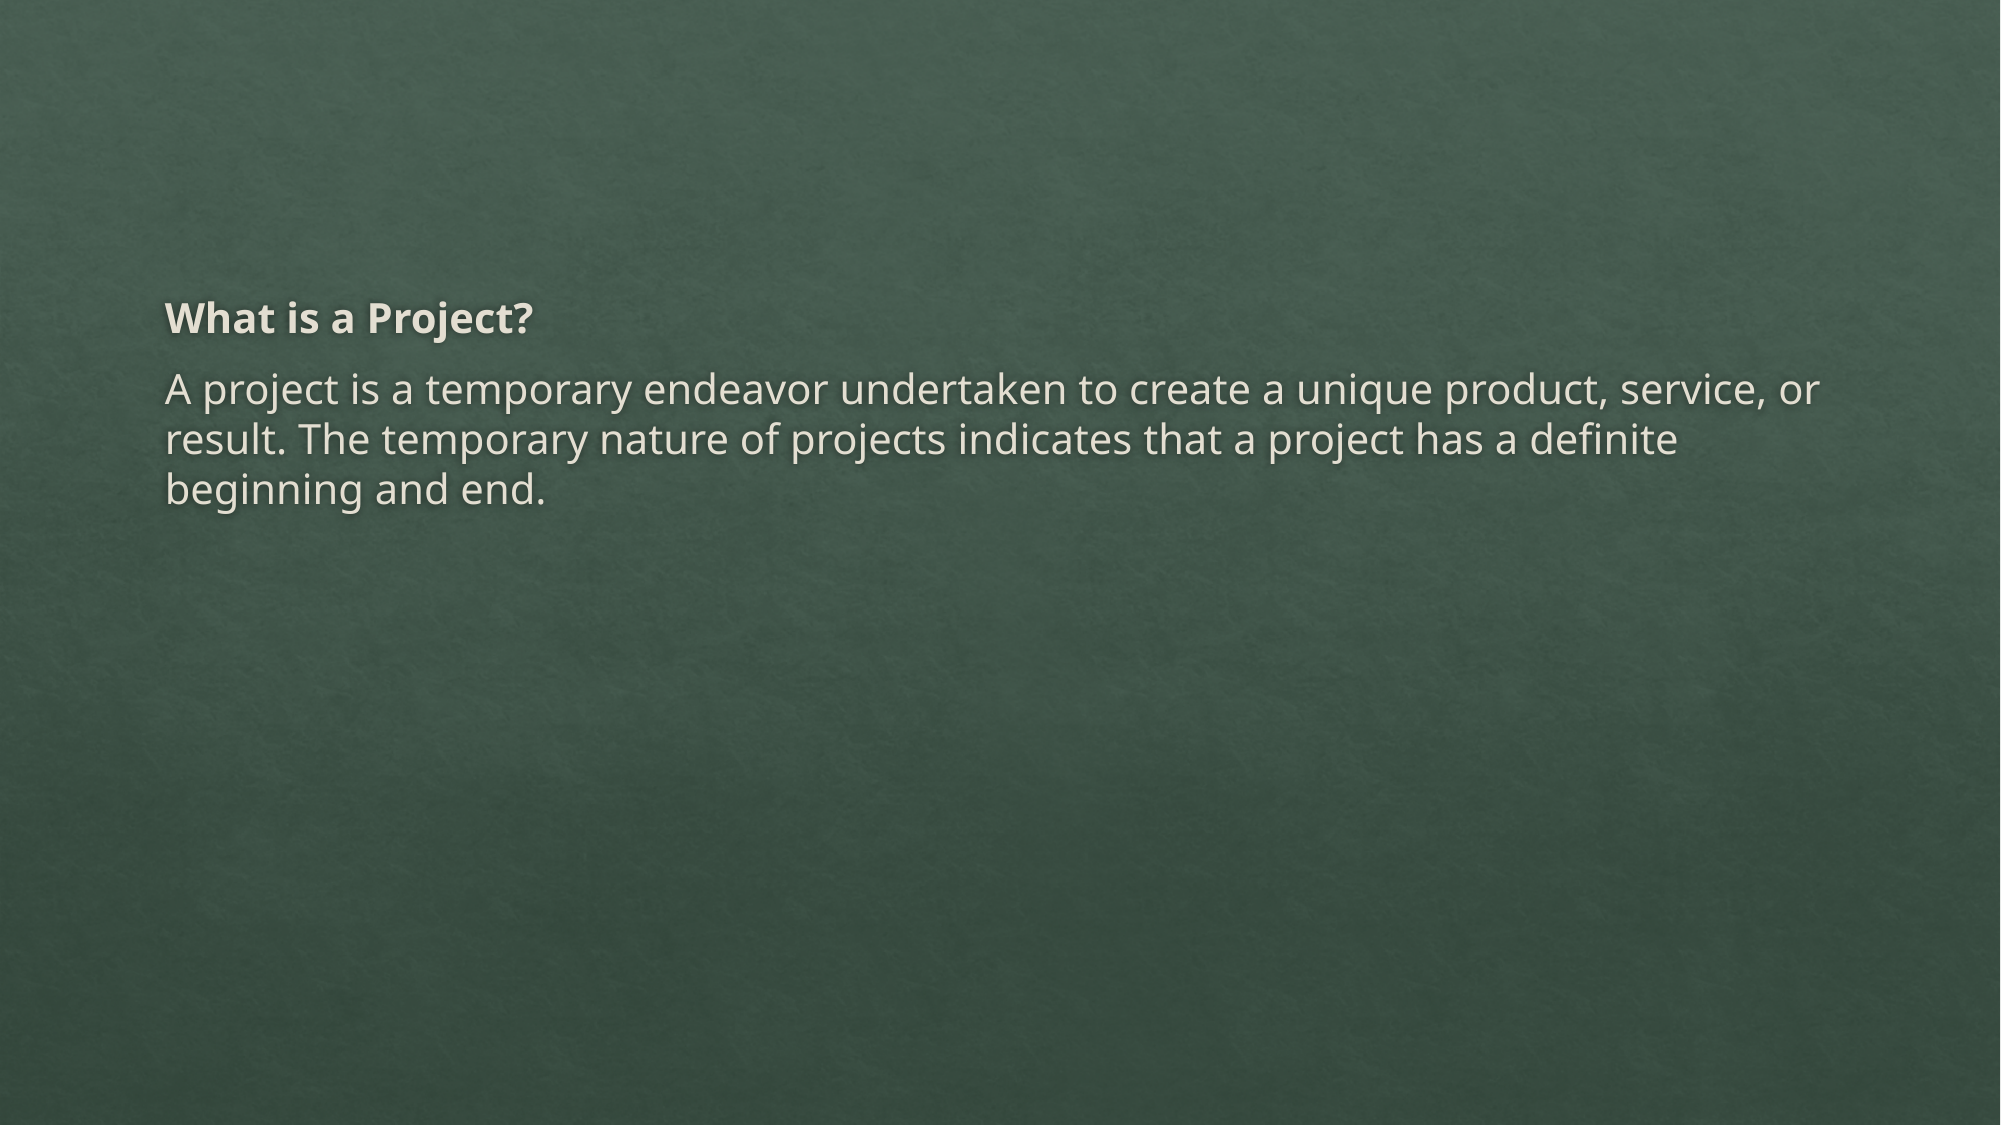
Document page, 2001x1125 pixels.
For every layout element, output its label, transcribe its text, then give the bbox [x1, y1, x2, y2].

list What is a Project? A project is a temporary endeavor undertaken to create a unique product, service, or result. The temporary nature of projects indicates that a project has a definite beginning and end. [149, 284, 1849, 950]
